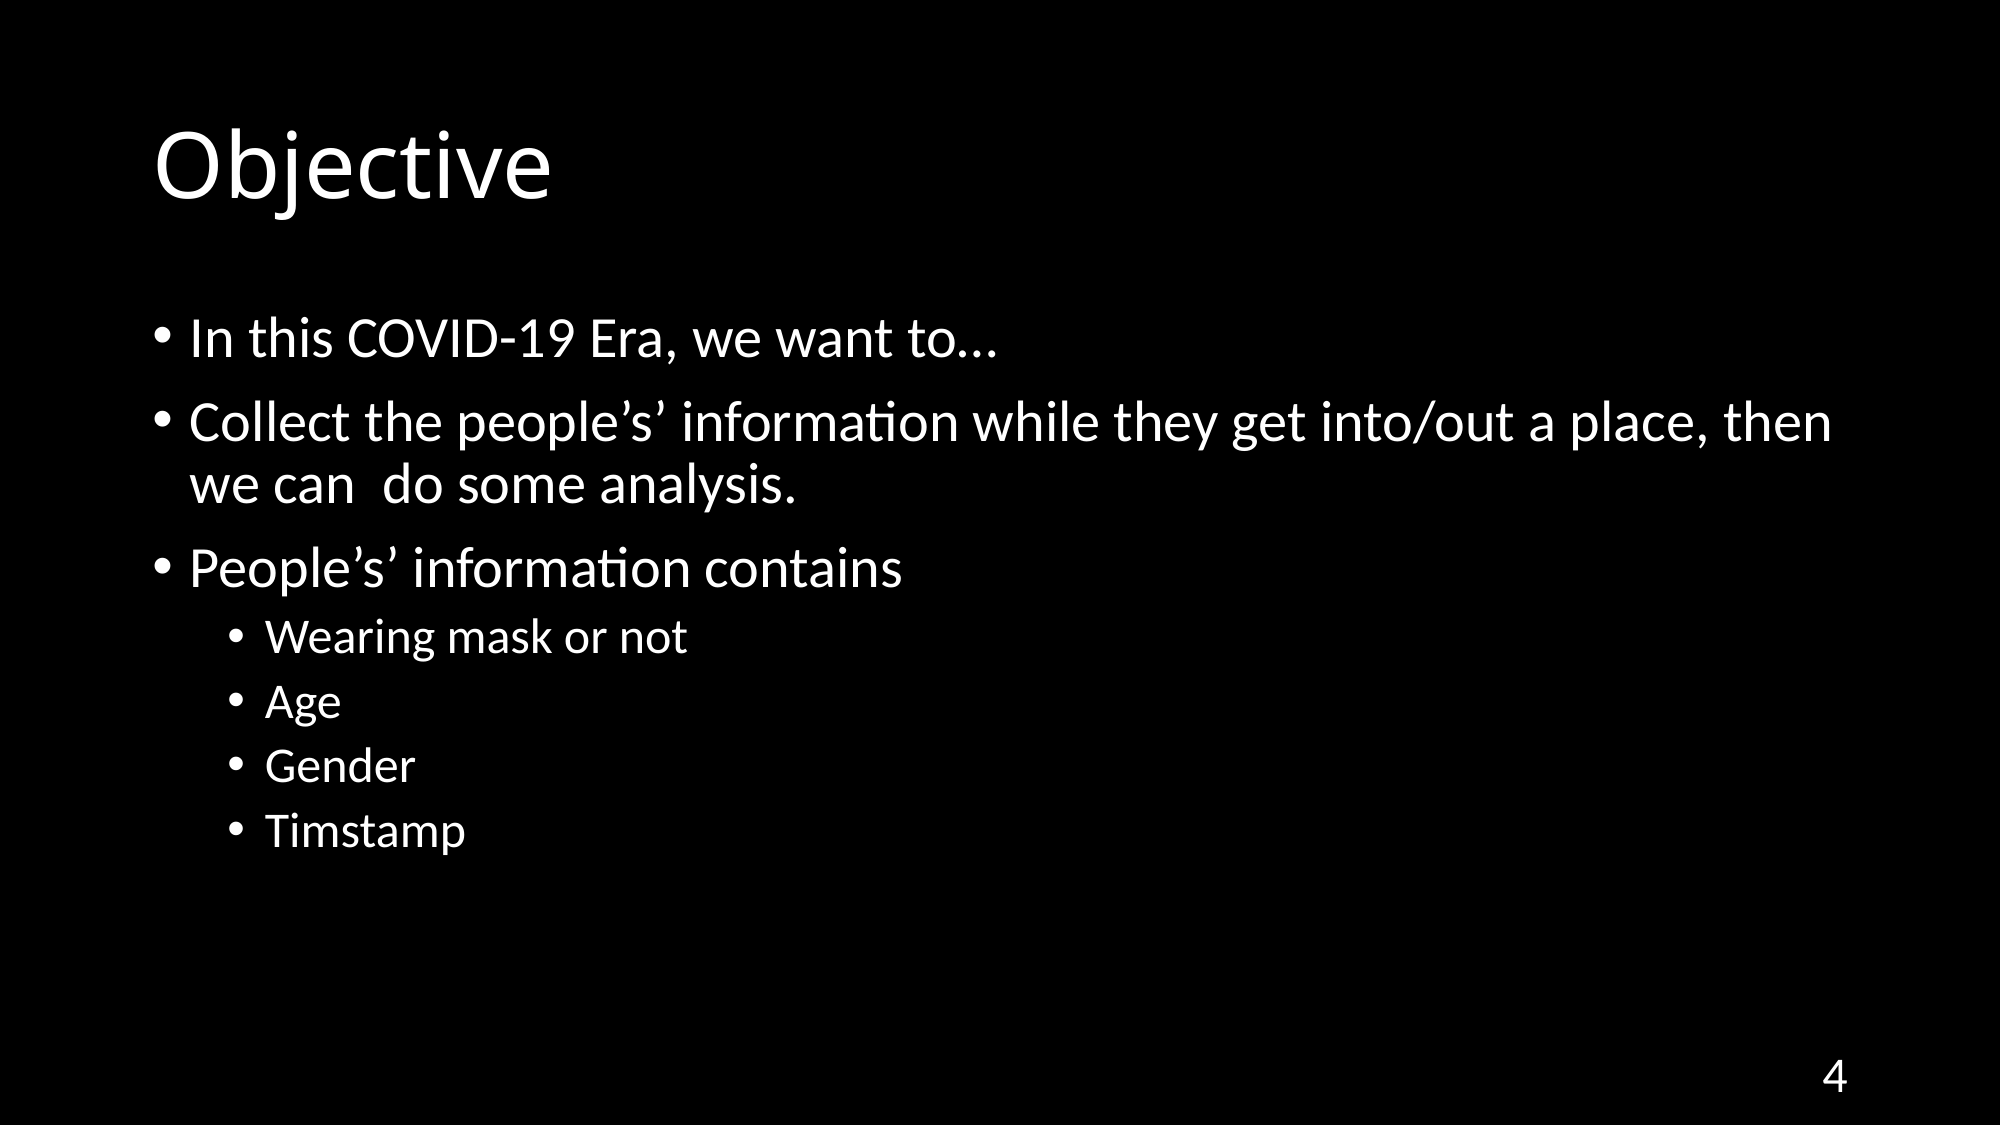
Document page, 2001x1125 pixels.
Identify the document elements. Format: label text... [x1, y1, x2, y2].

title Objective [137, 59, 1863, 278]
slide_number 4 [1412, 1042, 1863, 1103]
list In this COVID-19 Era, we want to… Collect the people’s’ information while they get into/out a place, then we can do some analysis. People’s’ information contains Wearing mask or not Age Gender Timstamp [137, 299, 1863, 1014]
